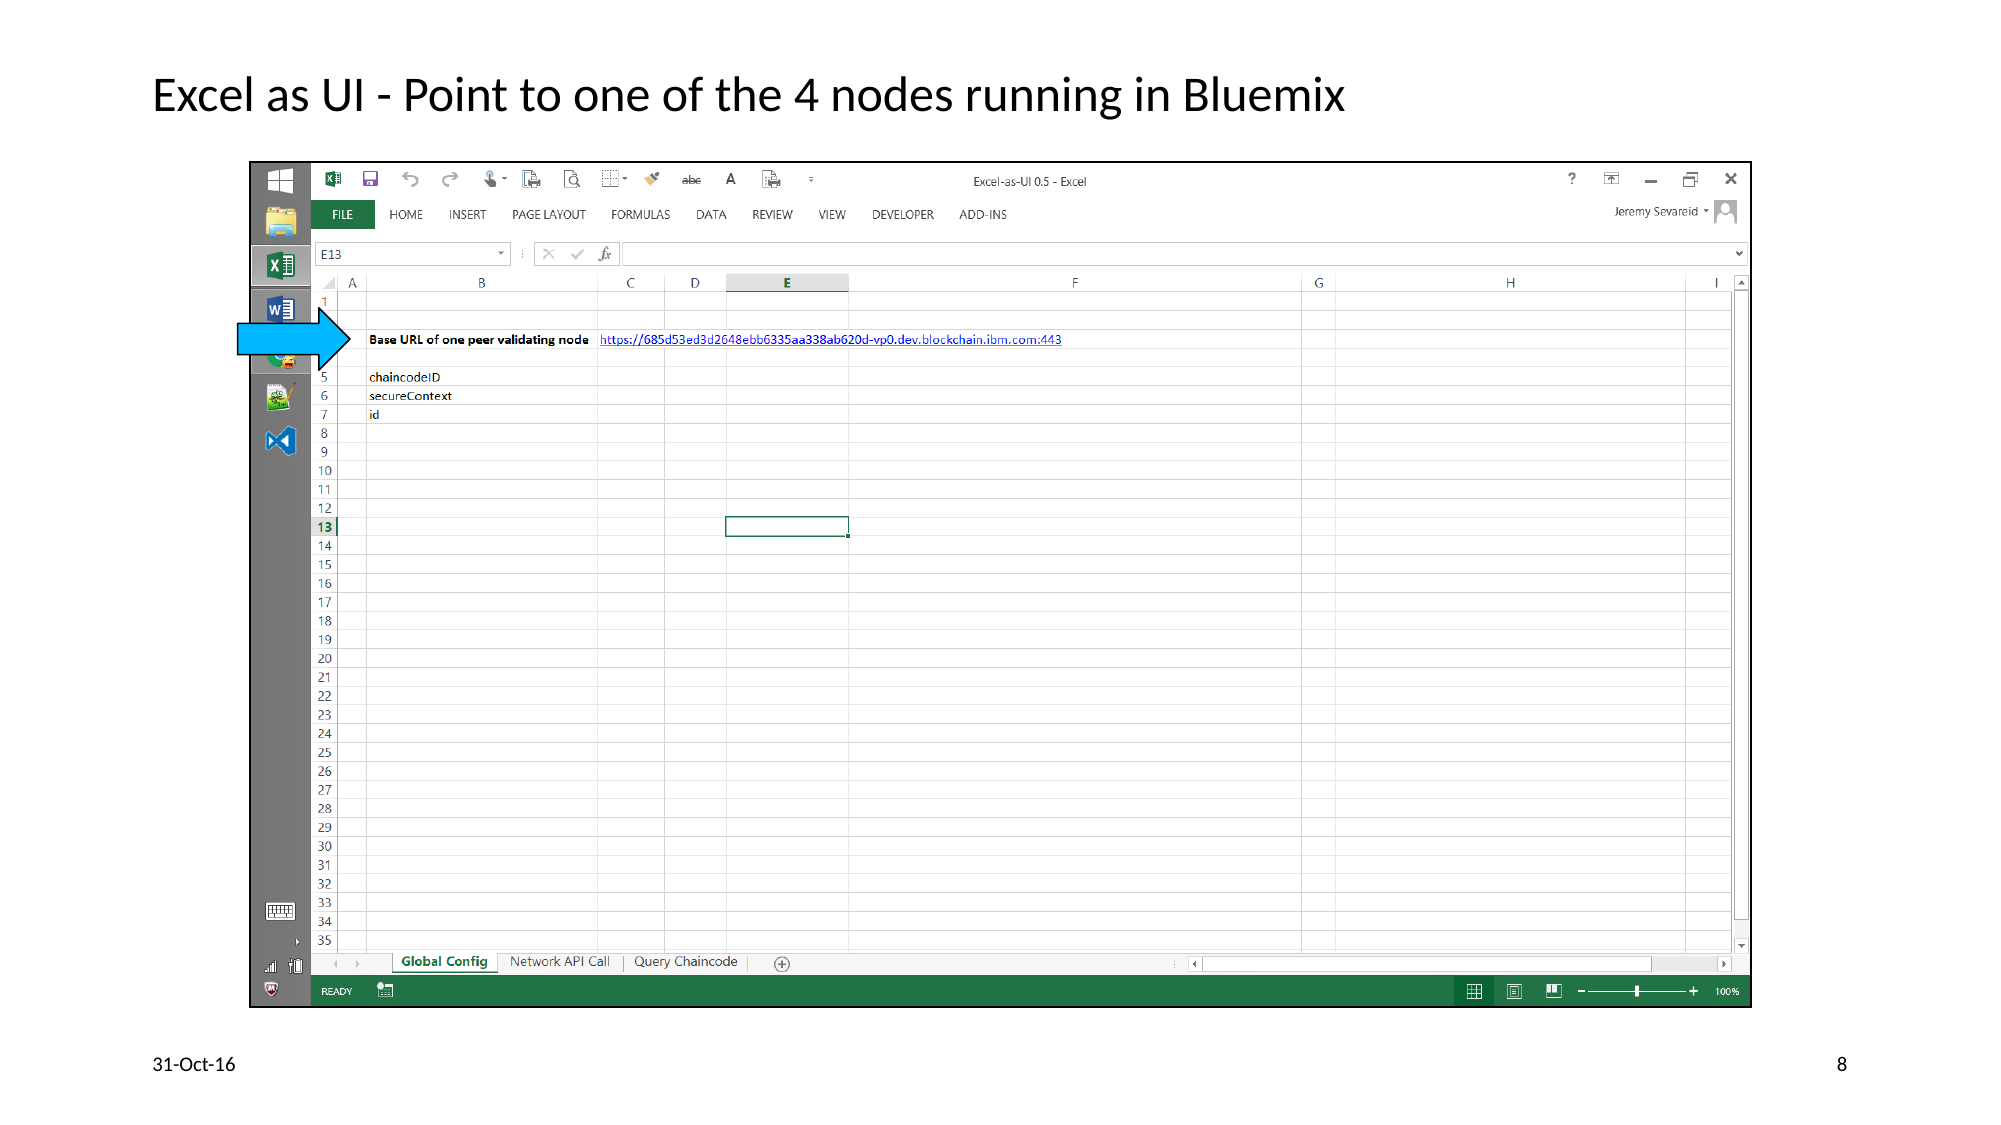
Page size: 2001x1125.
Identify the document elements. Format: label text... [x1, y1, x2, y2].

slide_number 31-Oct-16 [137, 1042, 588, 1103]
picture [250, 162, 1751, 1007]
text_box [237, 323, 250, 355]
slide_number 8 [1412, 1042, 1863, 1103]
title Excel as UI - Point to one of the 4 nodes running in Bluemix [137, 59, 1863, 175]
